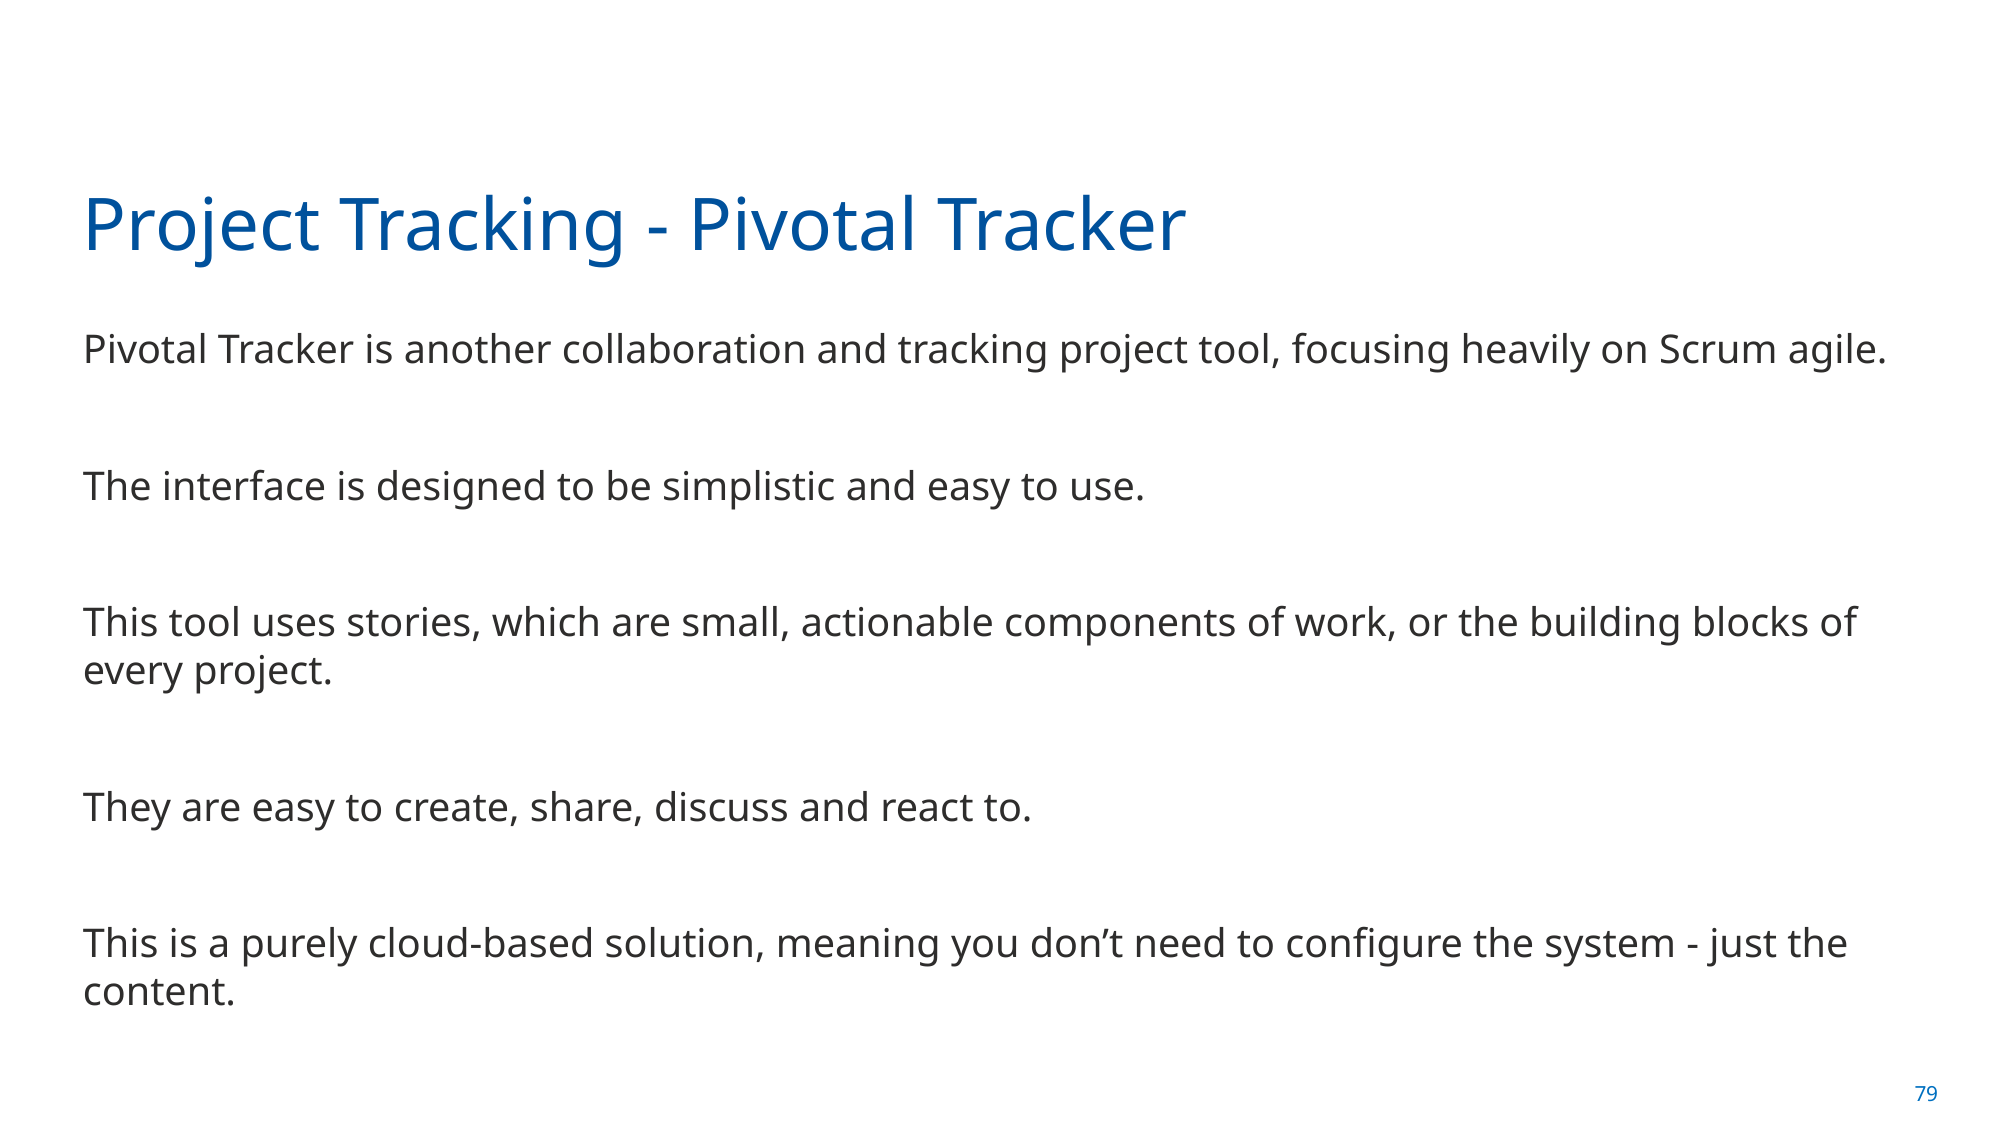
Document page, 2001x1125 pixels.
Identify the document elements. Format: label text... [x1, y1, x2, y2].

list Pivotal Tracker is another collaboration and tracking project tool, focusing heavily on Scrum agile. The interface is designed to be simplistic and easy to use. This tool uses stories, which are small, actionable components of work, or the building blocks of every project. They are easy to create, share, discuss and react to. This is a purely cloud-based solution, meaning you don’t need to configure the system - just the content. [67, 316, 1939, 1063]
title Project Tracking - Pivotal Tracker [67, 170, 1565, 273]
